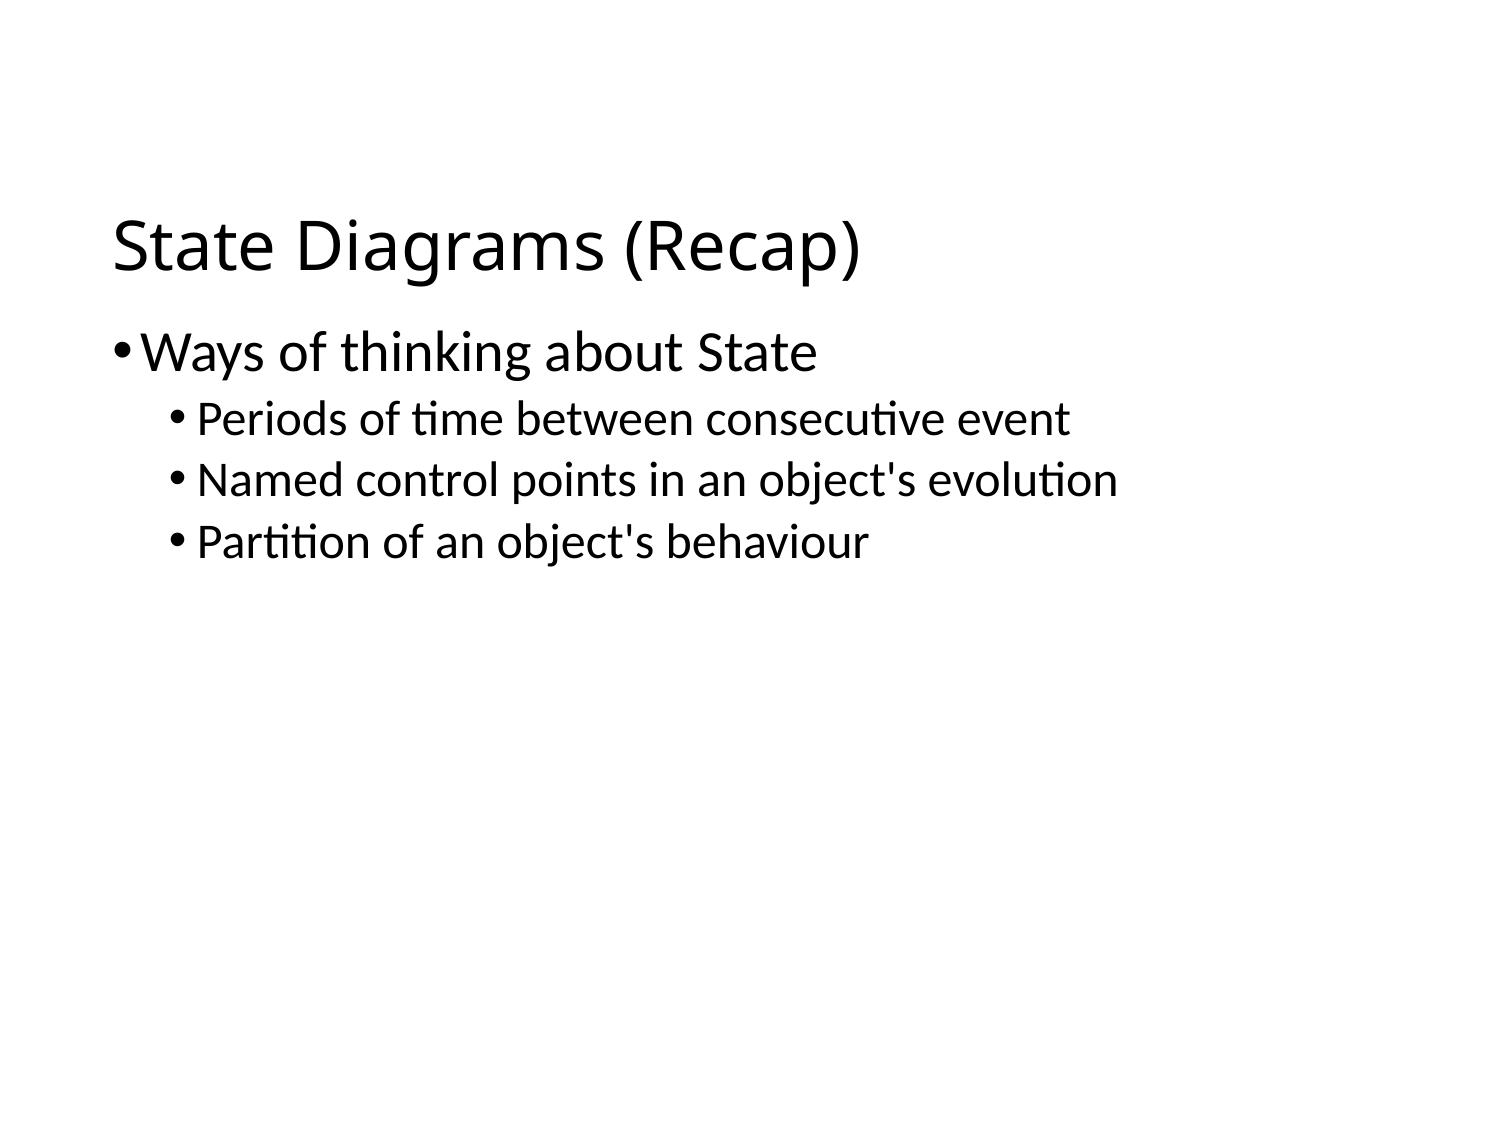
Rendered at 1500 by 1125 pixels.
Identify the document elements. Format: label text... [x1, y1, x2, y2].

list Ways of thinking about State Periods of time between consecutive event Named control points in an object's evolution Partition of an object's behaviour [97, 313, 1280, 888]
title State Diagrams (Recap) [97, 178, 1255, 318]
